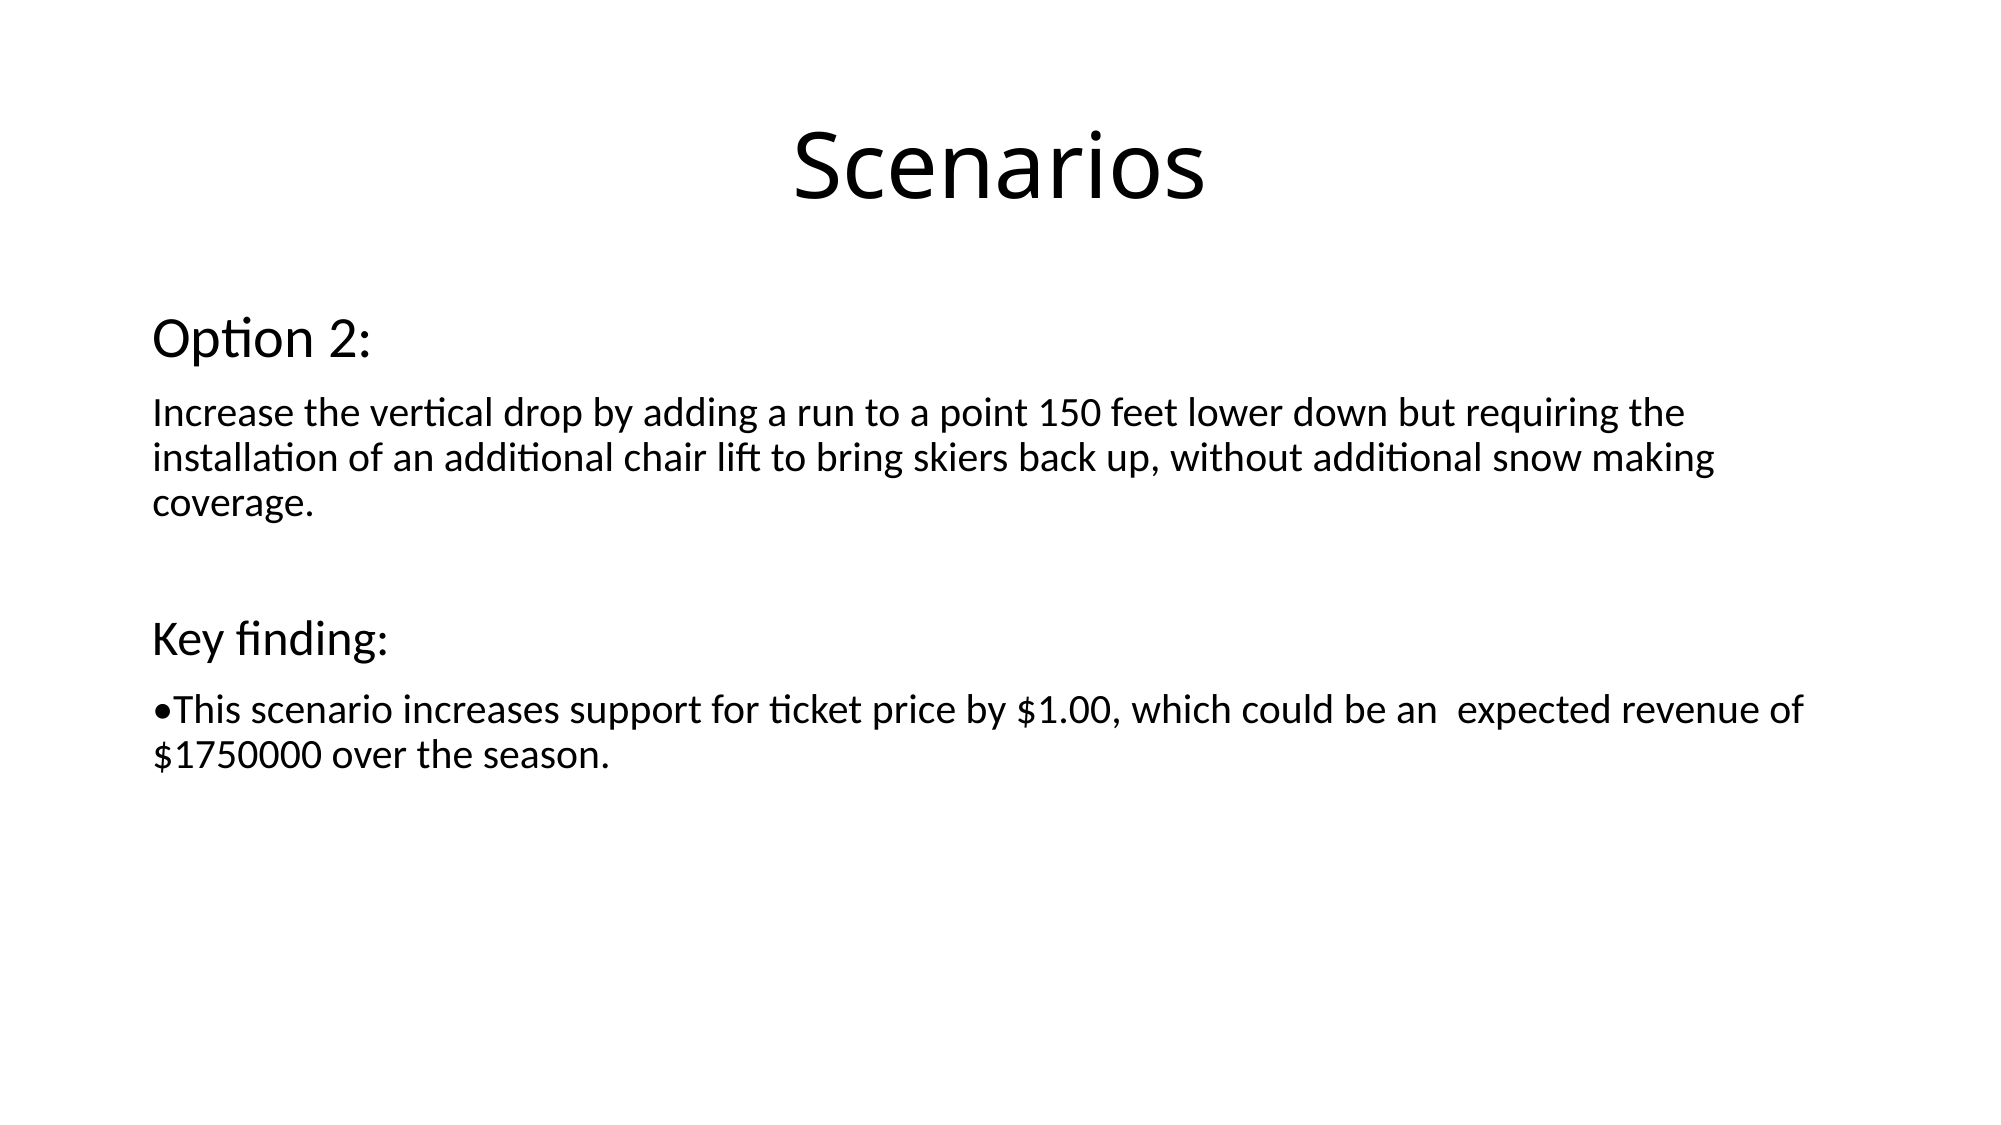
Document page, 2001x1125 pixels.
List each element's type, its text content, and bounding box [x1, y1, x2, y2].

list Option 2: Increase the vertical drop by adding a run to a point 150 feet lower down but requiring the installation of an additional chair lift to bring skiers back up, without additional snow making coverage. Key finding: •This scenario increases support for ticket price by $1.00, which could be an expected revenue of $1750000 over the season. [137, 299, 1863, 1014]
title Scenarios [137, 59, 1863, 278]
